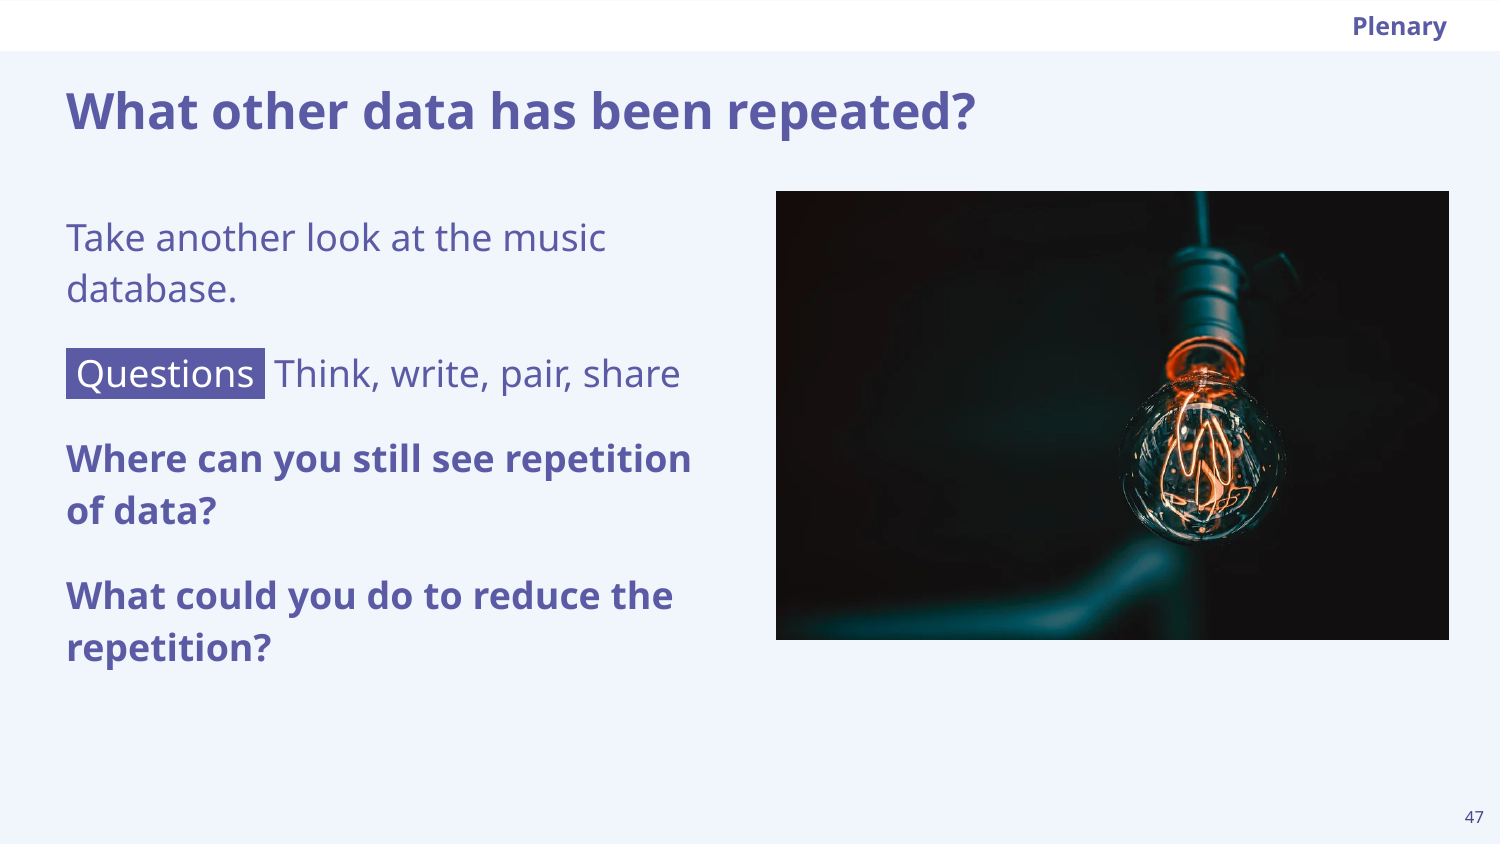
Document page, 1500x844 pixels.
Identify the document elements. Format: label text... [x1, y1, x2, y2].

picture [776, 191, 1450, 640]
list Take another look at the music database. Questions Think, write, pair, share Where can you still see repetition of data? What could you do to reduce the repetition? [51, 191, 723, 793]
slide_number ‹#› [1448, 792, 1500, 844]
subtitle Plenary [862, 0, 1448, 52]
title What other data has been repeated? [51, 52, 1449, 167]
